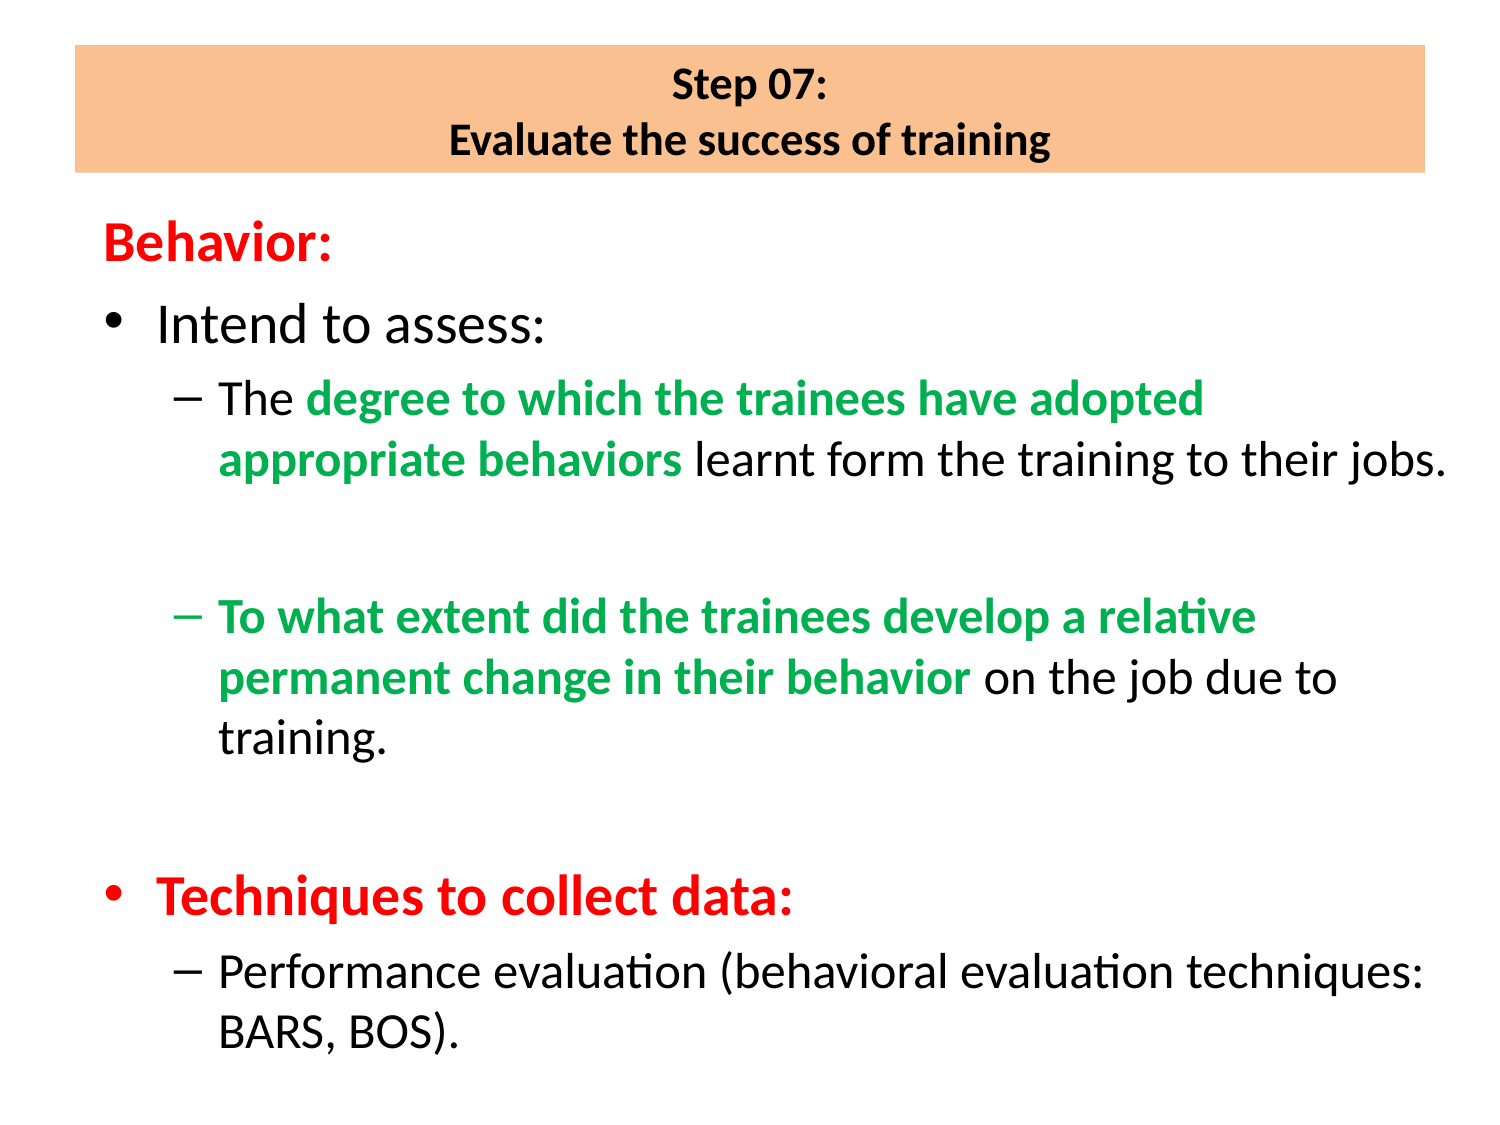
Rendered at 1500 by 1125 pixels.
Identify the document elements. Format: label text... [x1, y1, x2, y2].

list Behavior: Intend to assess: The degree to which the trainees have adopted appropriate behaviors learnt form the training to their jobs. To what extent did the trainees develop a relative permanent change in their behavior on the job due to training. Techniques to collect data: Performance evaluation (behavioral evaluation techniques: BARS, BOS). [88, 196, 1473, 1094]
title Step 07: Evaluate the success of training [75, 45, 1425, 173]
